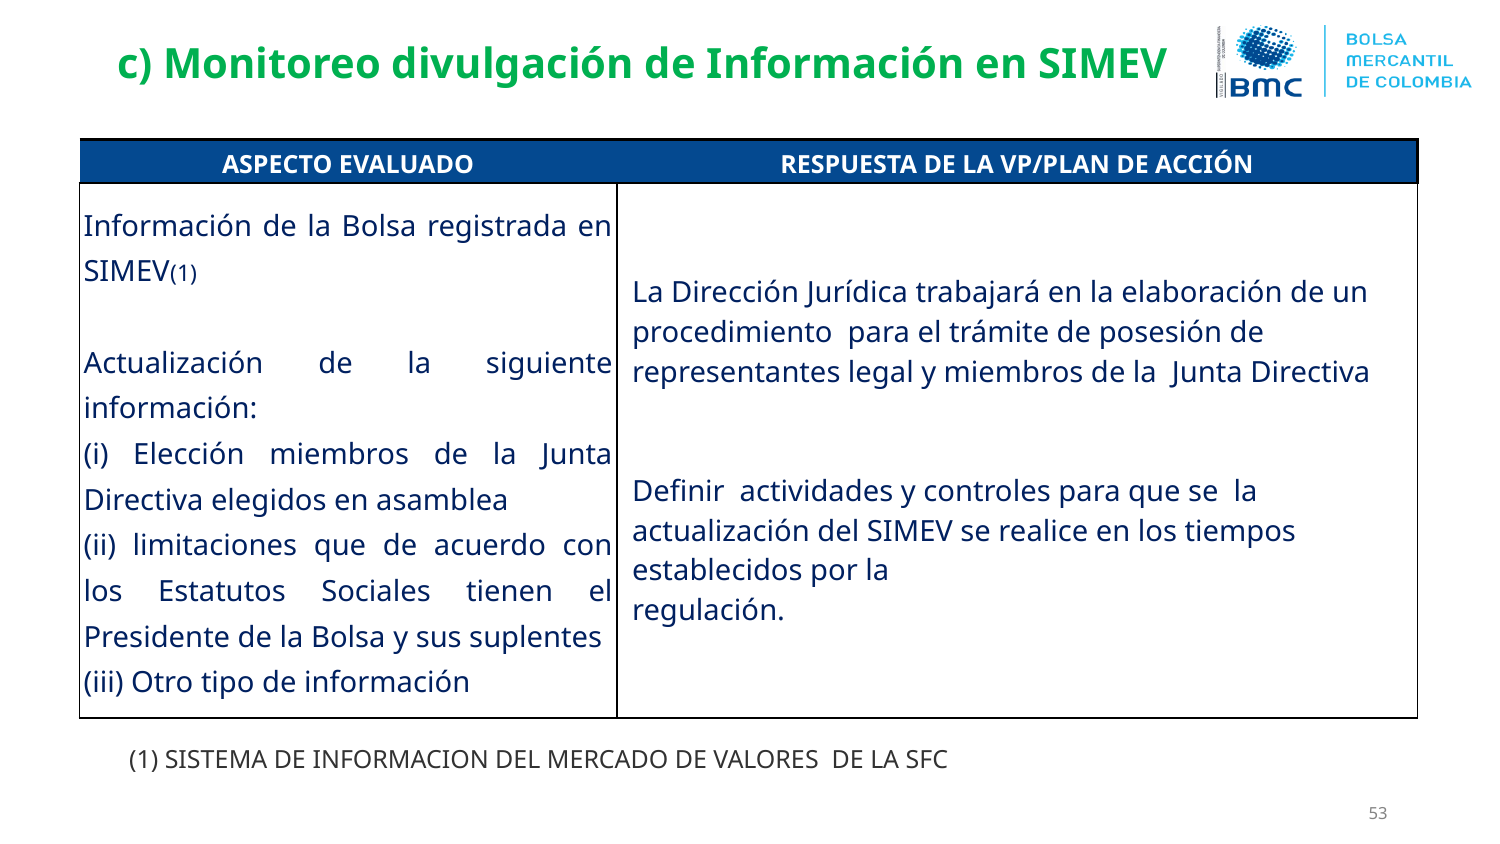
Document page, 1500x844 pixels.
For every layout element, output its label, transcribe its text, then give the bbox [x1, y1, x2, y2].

table_cell La Dirección Jurídica trabajará en la elaboración de un procedimiento para el trámite de posesión de representantes legal y miembros de la Junta Directiva Definir actividades y controles para que se la actualización del SIMEV se realice en los tiempos establecidos por la regulación. [618, 184, 1417, 717]
picture [1216, 26, 1226, 98]
text_box (1) SISTEMA DE INFORMACION DEL MERCADO DE VALORES DE LA SFC [129, 737, 1003, 774]
table_header ASPECTO EVALUADO [80, 141, 617, 182]
picture [1228, 25, 1474, 101]
table_cell Información de la Bolsa registrada en SIMEV(1) Actualización de la siguiente información: (i) Elección miembros de la Junta Directiva elegidos en asamblea (ii) limitaciones que de acuerdo con los Estatutos Sociales tienen el Presidente de la Bolsa y sus suplentes (iii) Otro tipo de información [80, 184, 616, 717]
table_header RESPUESTA DE LA VP/PLAN DE ACCIÓN [617, 141, 1416, 182]
text_box c) Monitoreo divulgación de Información en SIMEV [87, 29, 1199, 103]
